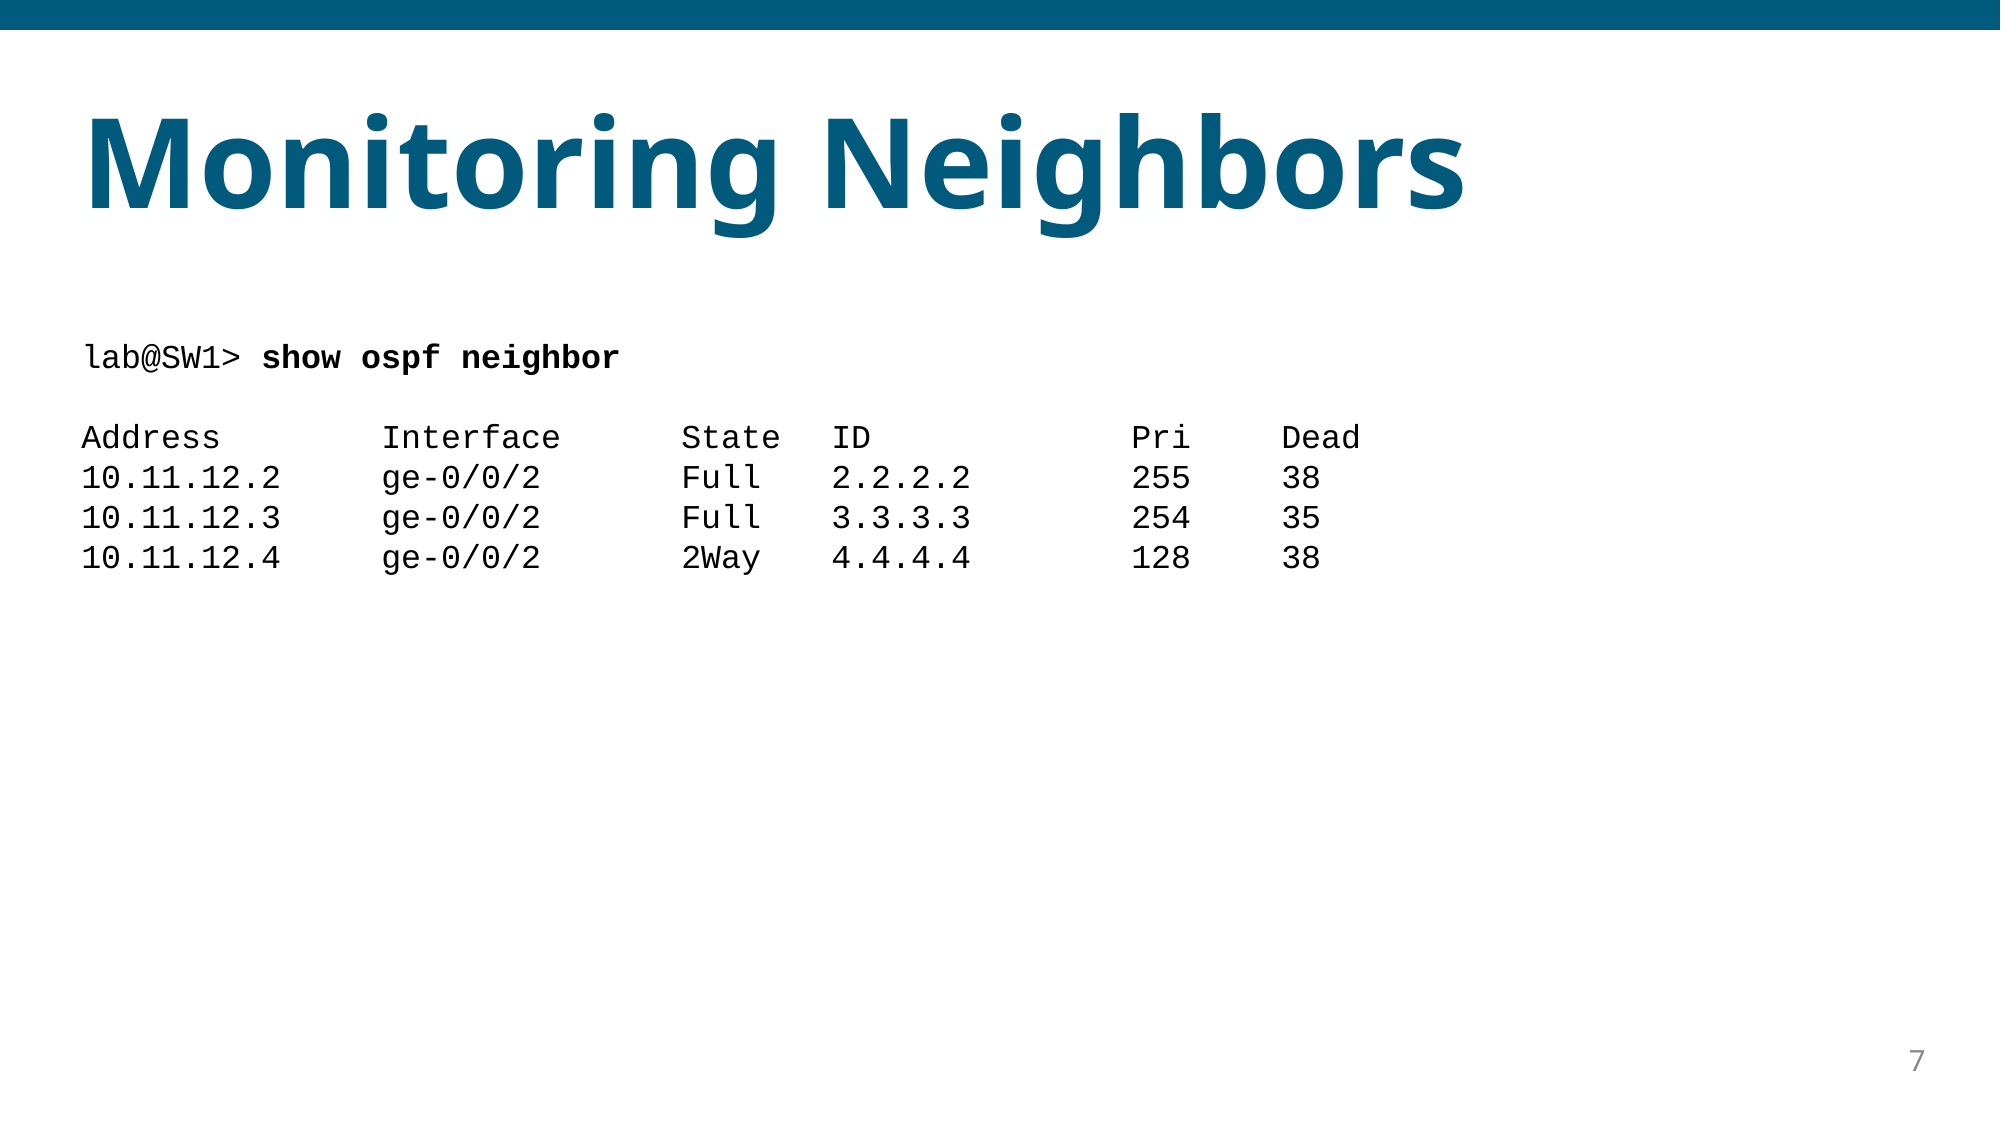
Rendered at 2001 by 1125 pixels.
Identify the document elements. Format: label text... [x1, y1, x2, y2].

title Monitoring Neighbors [66, 59, 1977, 278]
text_box lab@SW1> show ospf neighbor Address Interface State ID Pri Dead 10.11.12.2 ge-0/0/2 Full 2.2.2.2 255 38 10.11.12.3 ge-0/0/2 Full 3.3.3.3 254 35 10.11.12.4 ge-0/0/2 2Way 4.4.4.4 128 38 [66, 327, 1727, 623]
